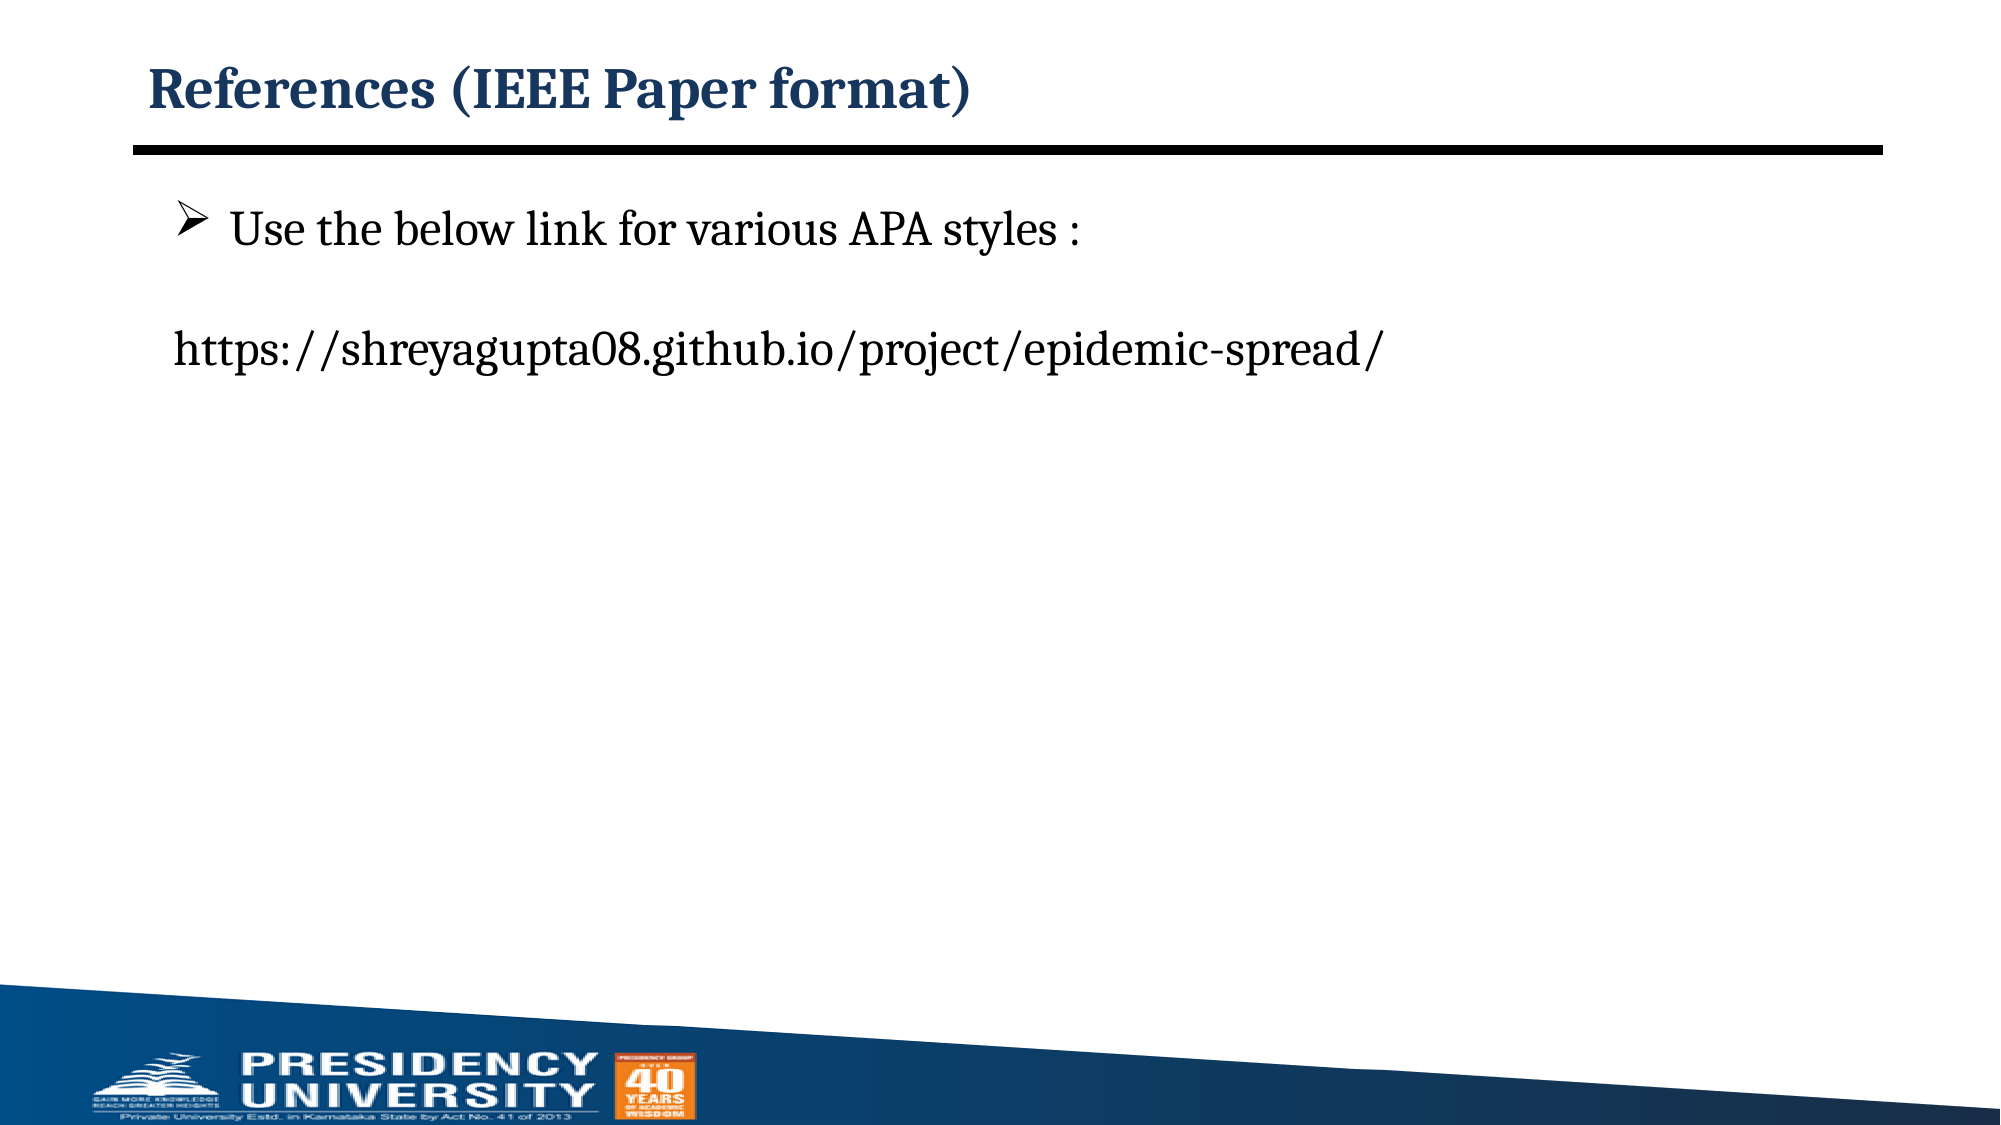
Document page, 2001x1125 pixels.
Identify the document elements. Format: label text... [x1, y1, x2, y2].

title References (IEEE Paper format) [133, 45, 1884, 125]
picture [0, 982, 2000, 1125]
list Use the below link for various APA styles : https://shreyagupta08.github.io/project/epidemic-spread/ [133, 187, 1884, 1000]
